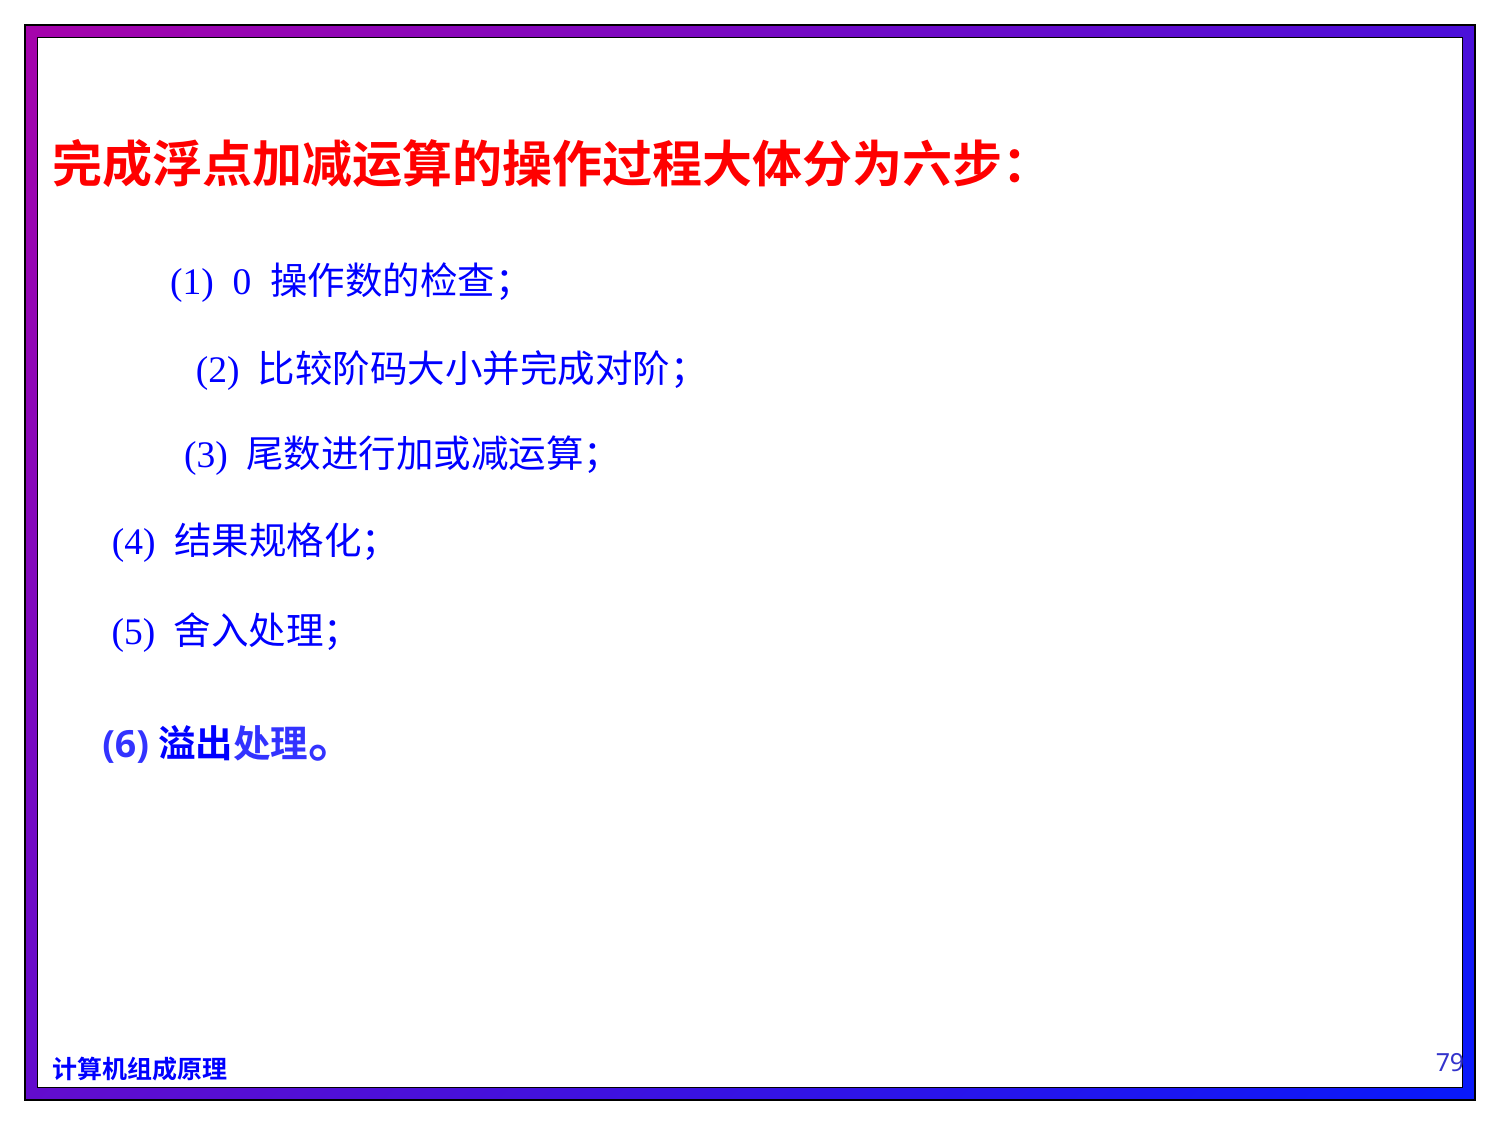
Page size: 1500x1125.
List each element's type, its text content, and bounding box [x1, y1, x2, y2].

text_box (2) 比较阶码大小并完成对阶； [181, 337, 723, 398]
text_box (4) 结果规格化； [97, 510, 414, 570]
list 完成浮点加减运算的操作过程大体分为六步： [37, 125, 1288, 225]
text_box (5) 舍入处理； [96, 599, 377, 660]
text_box (6)溢出处理。 [87, 699, 647, 775]
text_box (3) 尾数进行加或减运算； [169, 422, 637, 483]
text_box (1) 0 操作数的检查； [155, 249, 548, 310]
